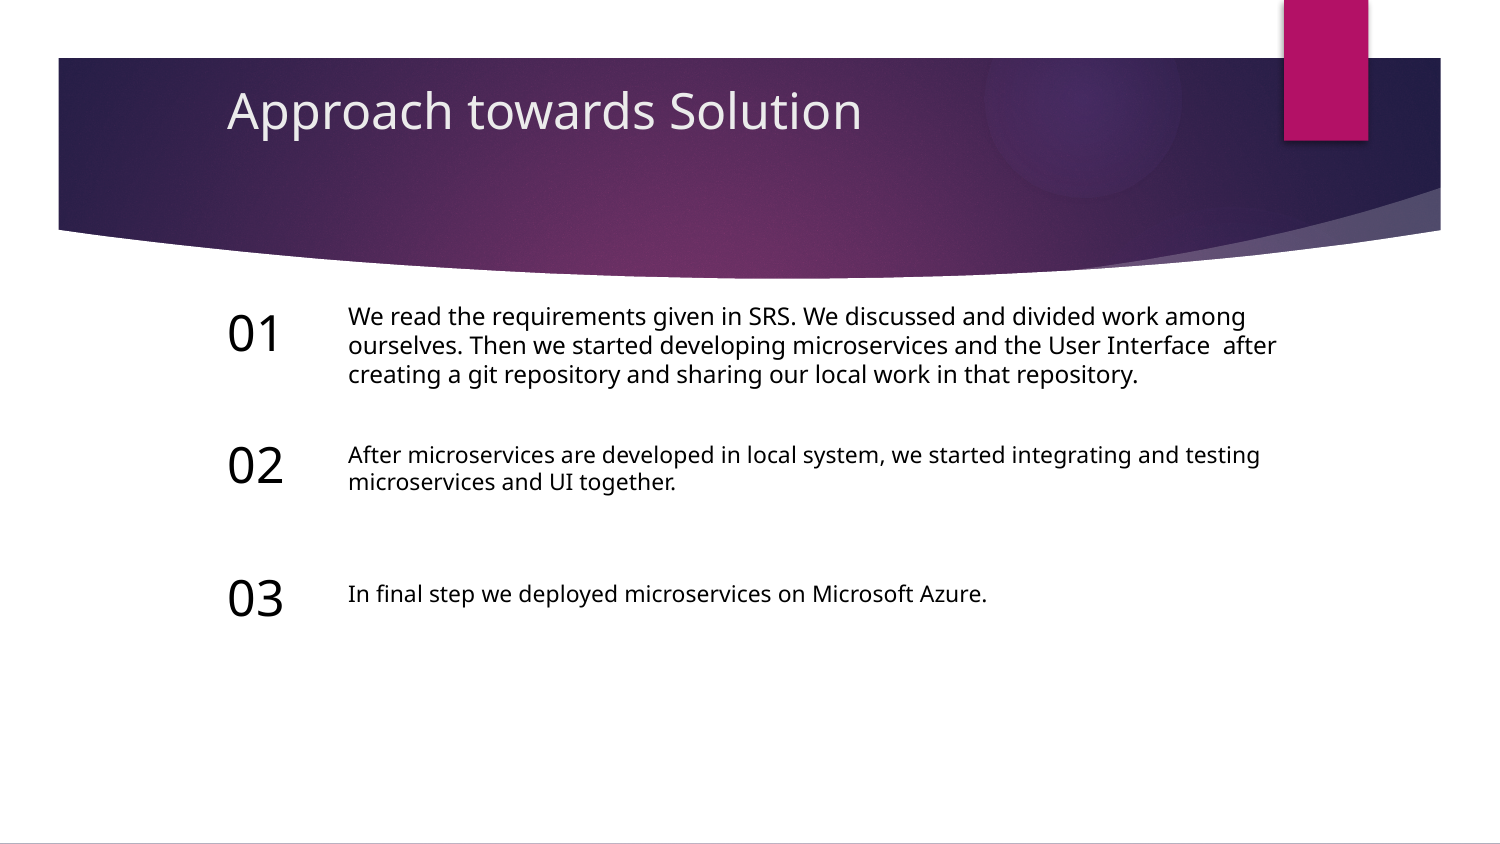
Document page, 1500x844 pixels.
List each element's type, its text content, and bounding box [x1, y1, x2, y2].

text_box 02 [212, 418, 333, 551]
list After microservices are developed in local system, we started integrating and testing microservices and UI together. [333, 425, 1298, 558]
list In final step we deployed microservices on Microsoft Azure. [333, 564, 1298, 697]
title Approach towards Solution [212, 64, 1368, 215]
text_box 03 [212, 551, 333, 684]
text_box 01 [212, 286, 333, 418]
list We read the requirements given in SRS. We discussed and divided work among ourselves. Then we started developing microservices and the User Interface after creating a git repository and sharing our local work in that repository. [333, 286, 1298, 419]
